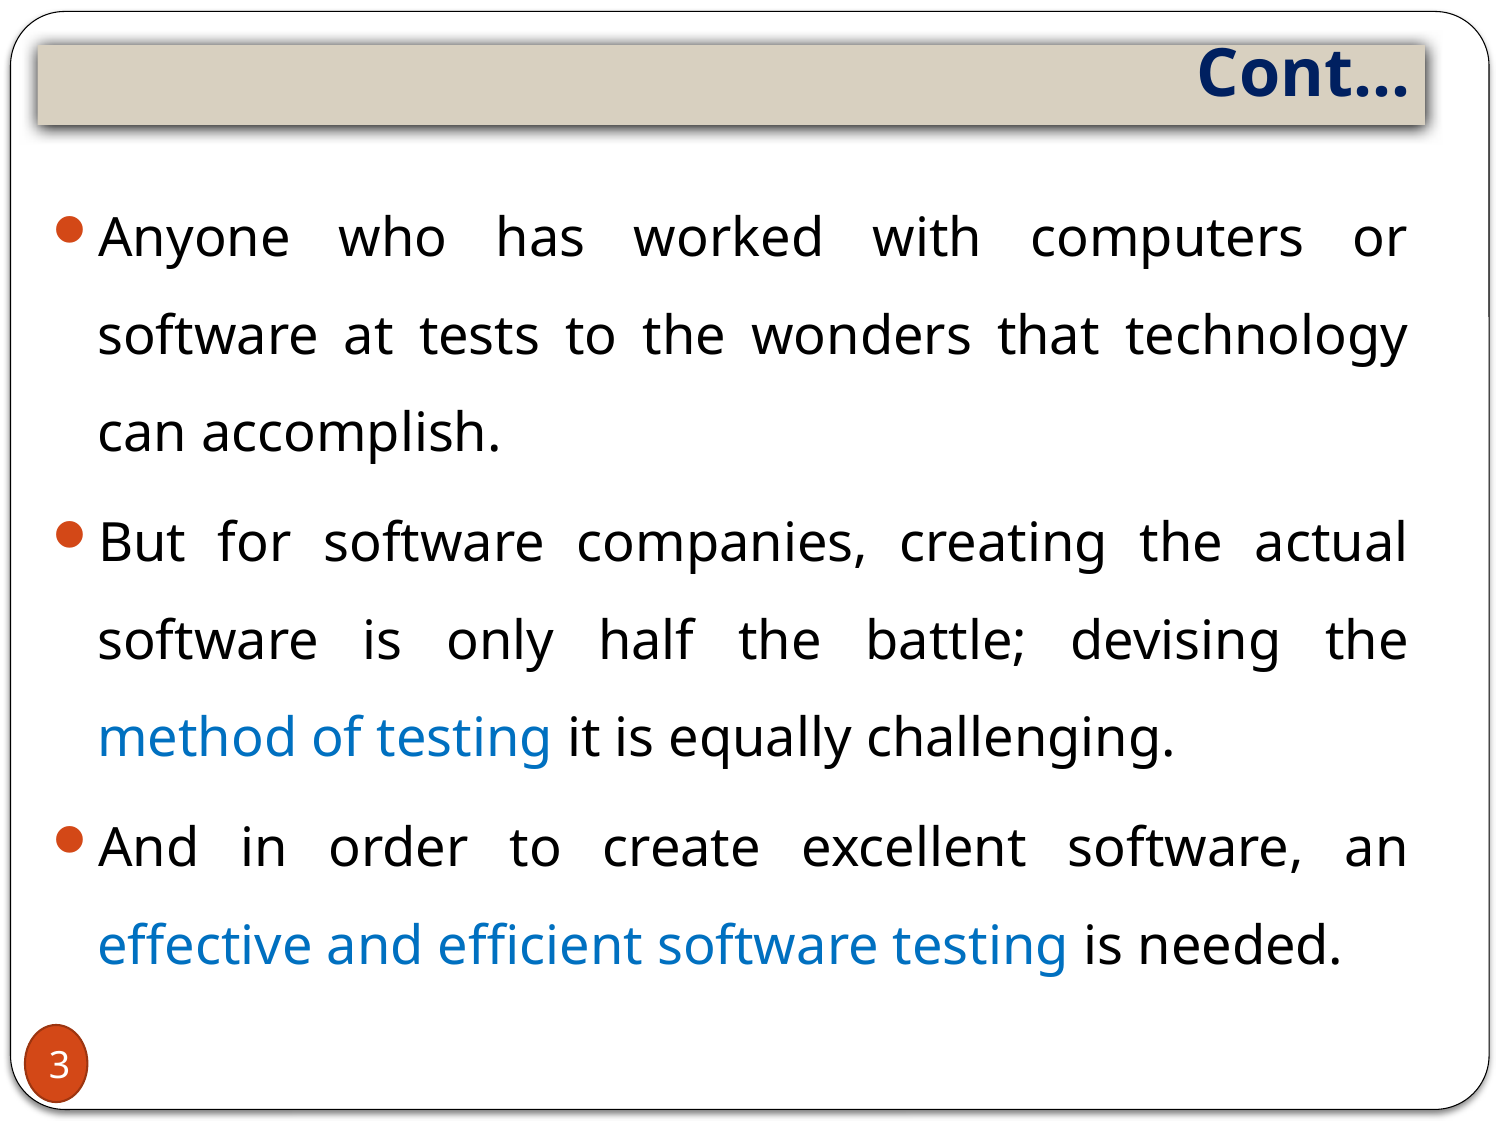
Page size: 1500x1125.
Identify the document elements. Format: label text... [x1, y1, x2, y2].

list Anyone who has worked with computers or software at tests to the wonders that technology can accomplish. But for software companies, creating the actual software is only half the battle; devising the method of testing it is equally challenging. And in order to create excellent software, an effective and efficient software testing is needed. [37, 162, 1425, 1094]
title Cont… [37, 45, 1425, 125]
text_box 3 [23, 1023, 89, 1104]
